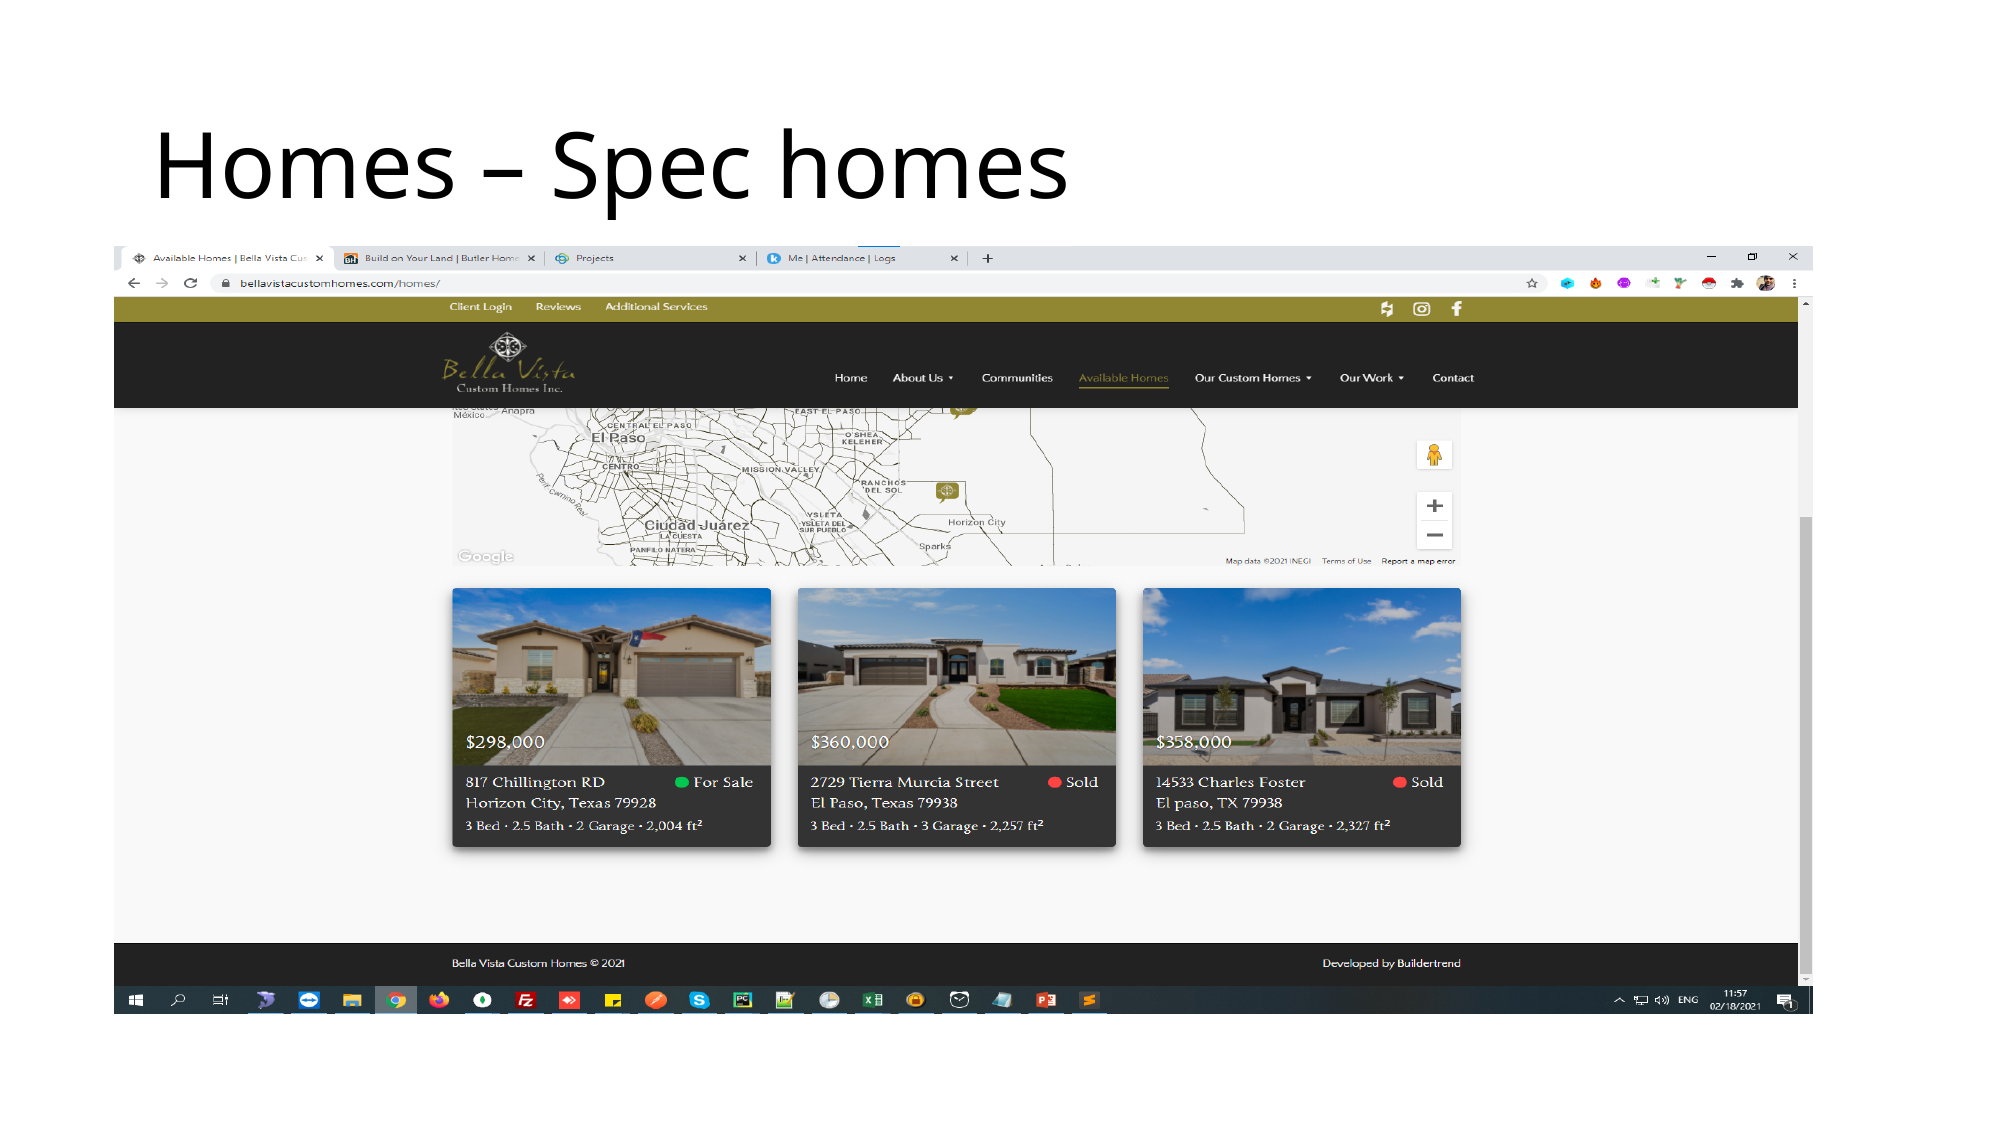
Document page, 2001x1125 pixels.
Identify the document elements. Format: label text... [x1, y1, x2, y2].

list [114, 246, 1813, 1014]
title Homes – Spec homes [137, 59, 1863, 278]
